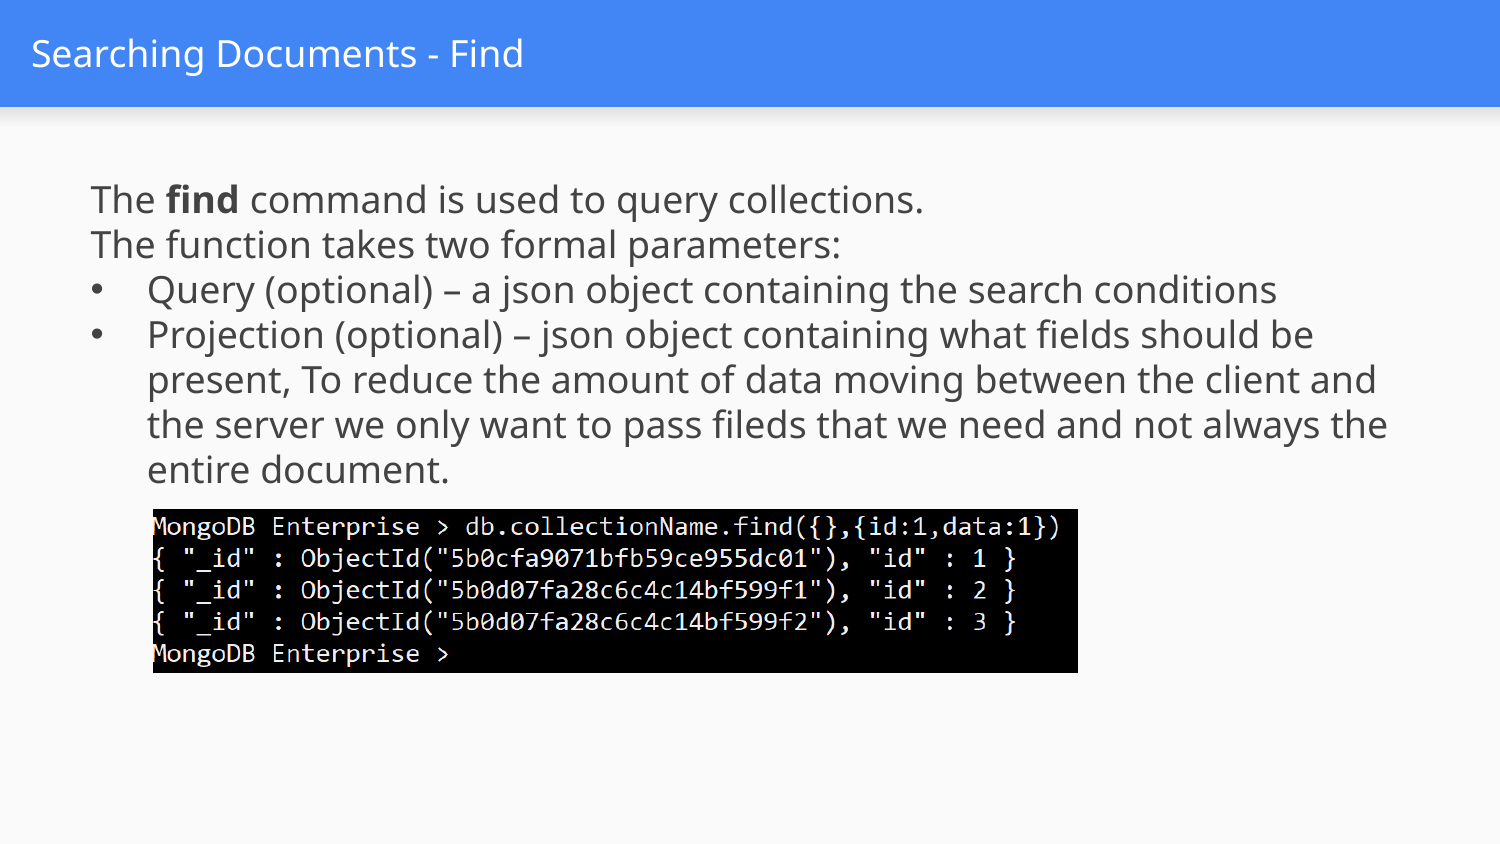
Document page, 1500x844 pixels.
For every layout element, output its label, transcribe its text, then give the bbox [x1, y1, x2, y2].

picture [153, 509, 1078, 673]
list The find command is used to query collections. The function takes two formal parameters: Query (optional) – a json object containing the search conditions Projection (optional) – json object containing what fields should be present, To reduce the amount of data moving between the client and the server we only want to pass fileds that we need and not always the entire document. [75, 161, 1425, 771]
title Searching Documents - Find [16, 2, 1464, 102]
